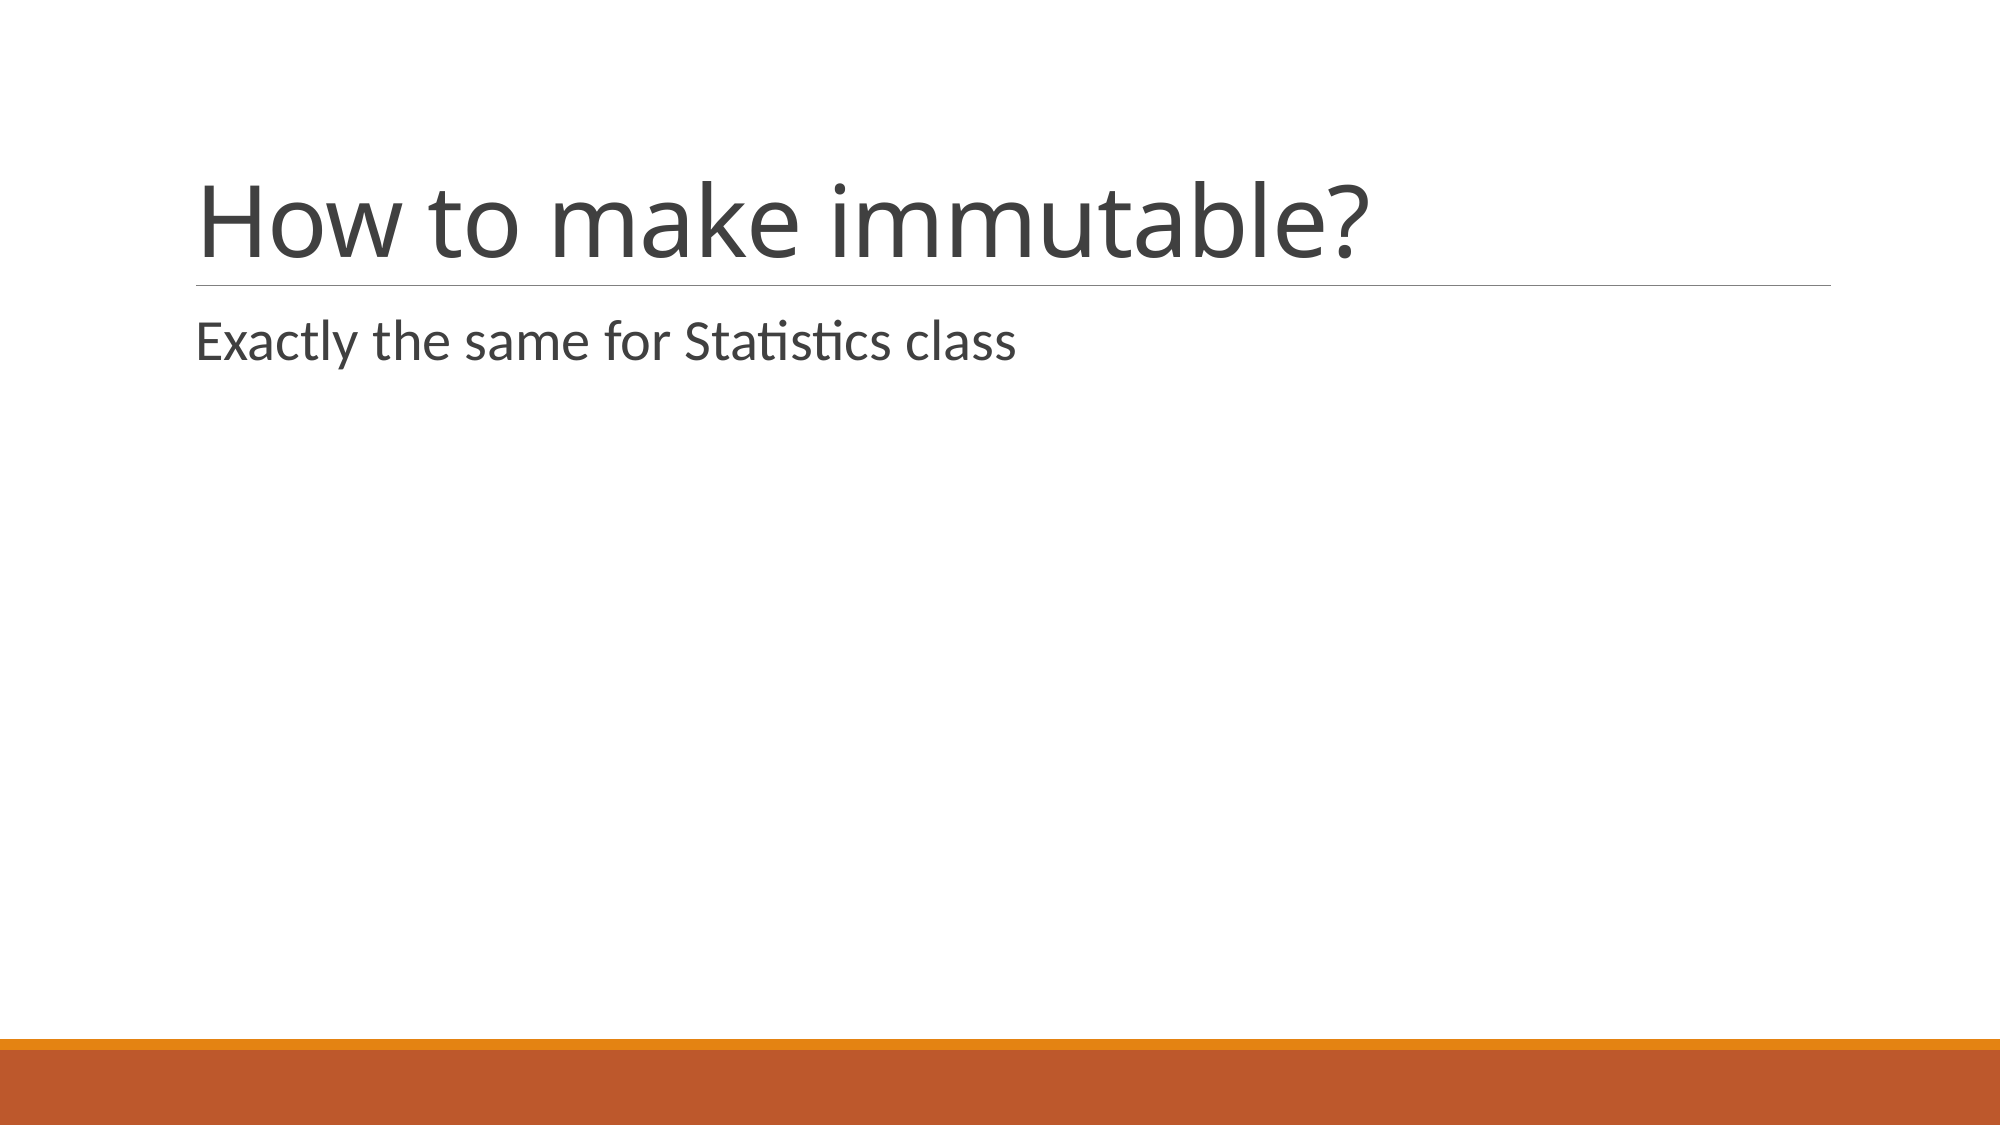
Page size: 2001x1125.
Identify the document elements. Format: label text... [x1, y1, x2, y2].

title How to make immutable? [180, 47, 1830, 285]
list Exactly the same for Statistics class [180, 302, 1830, 963]
